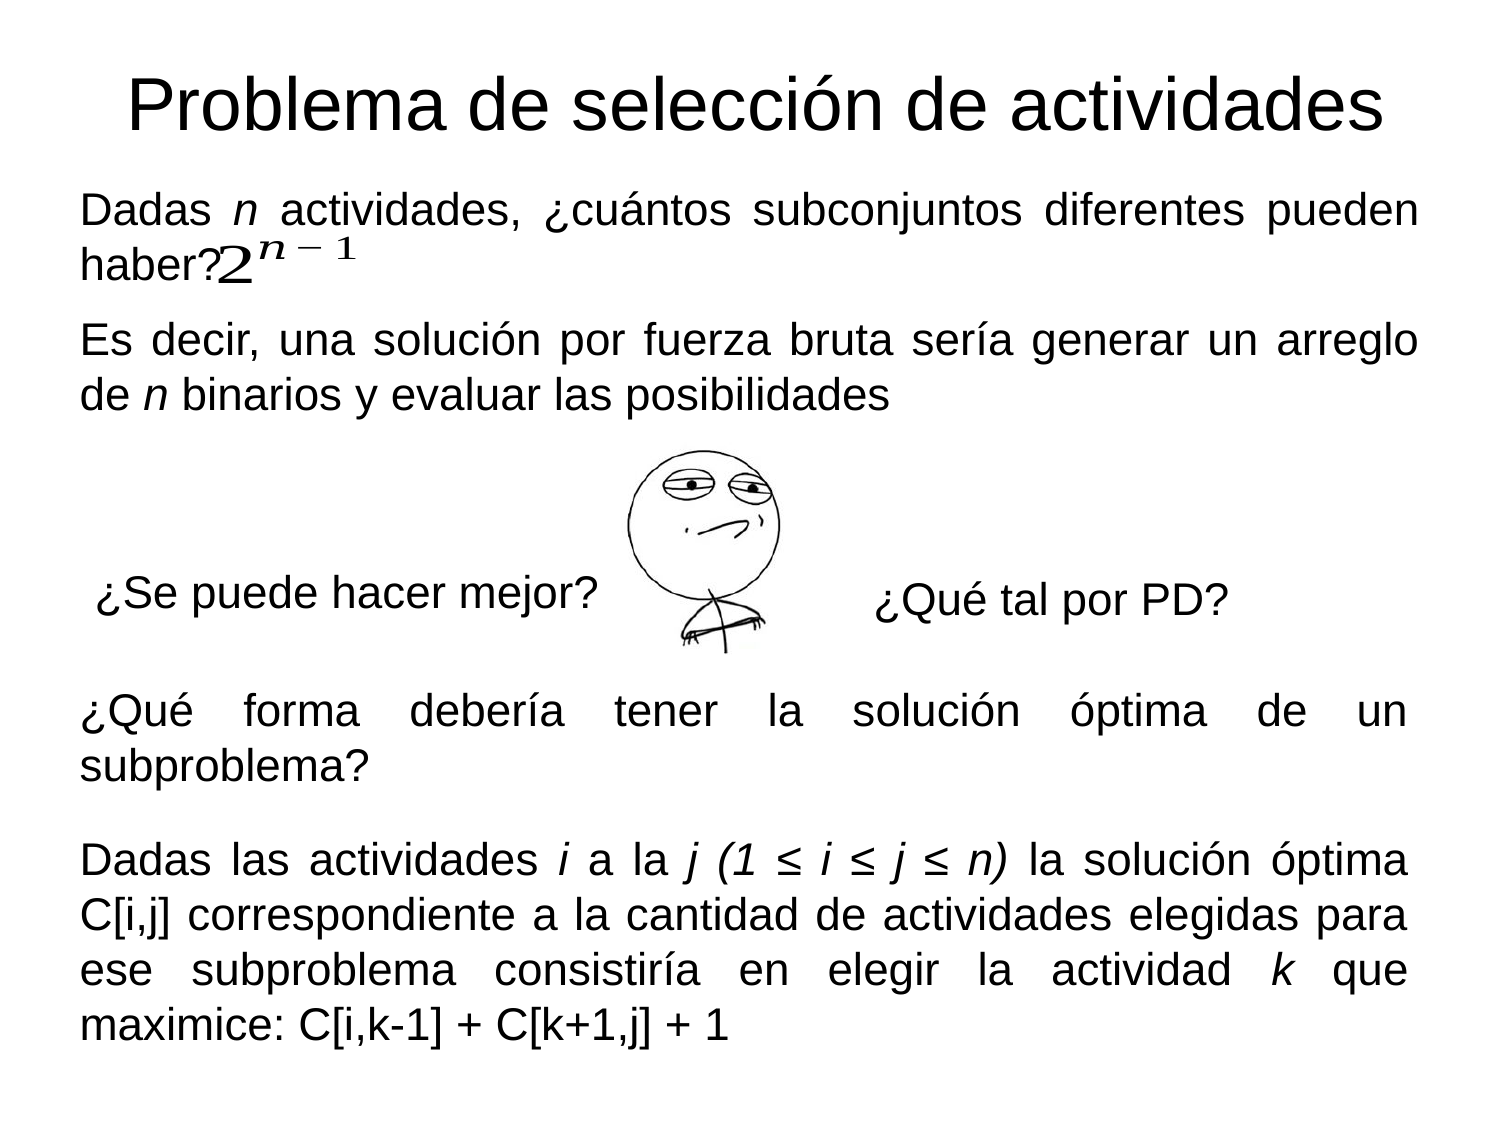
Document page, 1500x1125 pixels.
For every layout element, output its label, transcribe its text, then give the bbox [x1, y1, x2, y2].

text_box ¿Qué forma debería tener la solución óptima de un subproblema? [64, 673, 1424, 800]
text_box Dadas n actividades, ¿cuántos subconjuntos diferentes pueden haber? [64, 172, 1436, 291]
text_box ¿Qué tal por PD? [858, 562, 1245, 633]
text_box ¿Se puede hacer mejor? [79, 555, 591, 625]
text_box Problema de selección de actividades [76, 30, 1436, 153]
text_box Dadas las actividades i a la j (1 ≤ i ≤ j ≤ n) la solución óptima C[i,j] correspondiente a la cantidad de actividades elegidas para ese subproblema consistiría en elegir la actividad k que maximice: C[i,k-1] + C[k+1,j] + 1 [64, 822, 1424, 1059]
picture [596, 432, 810, 655]
